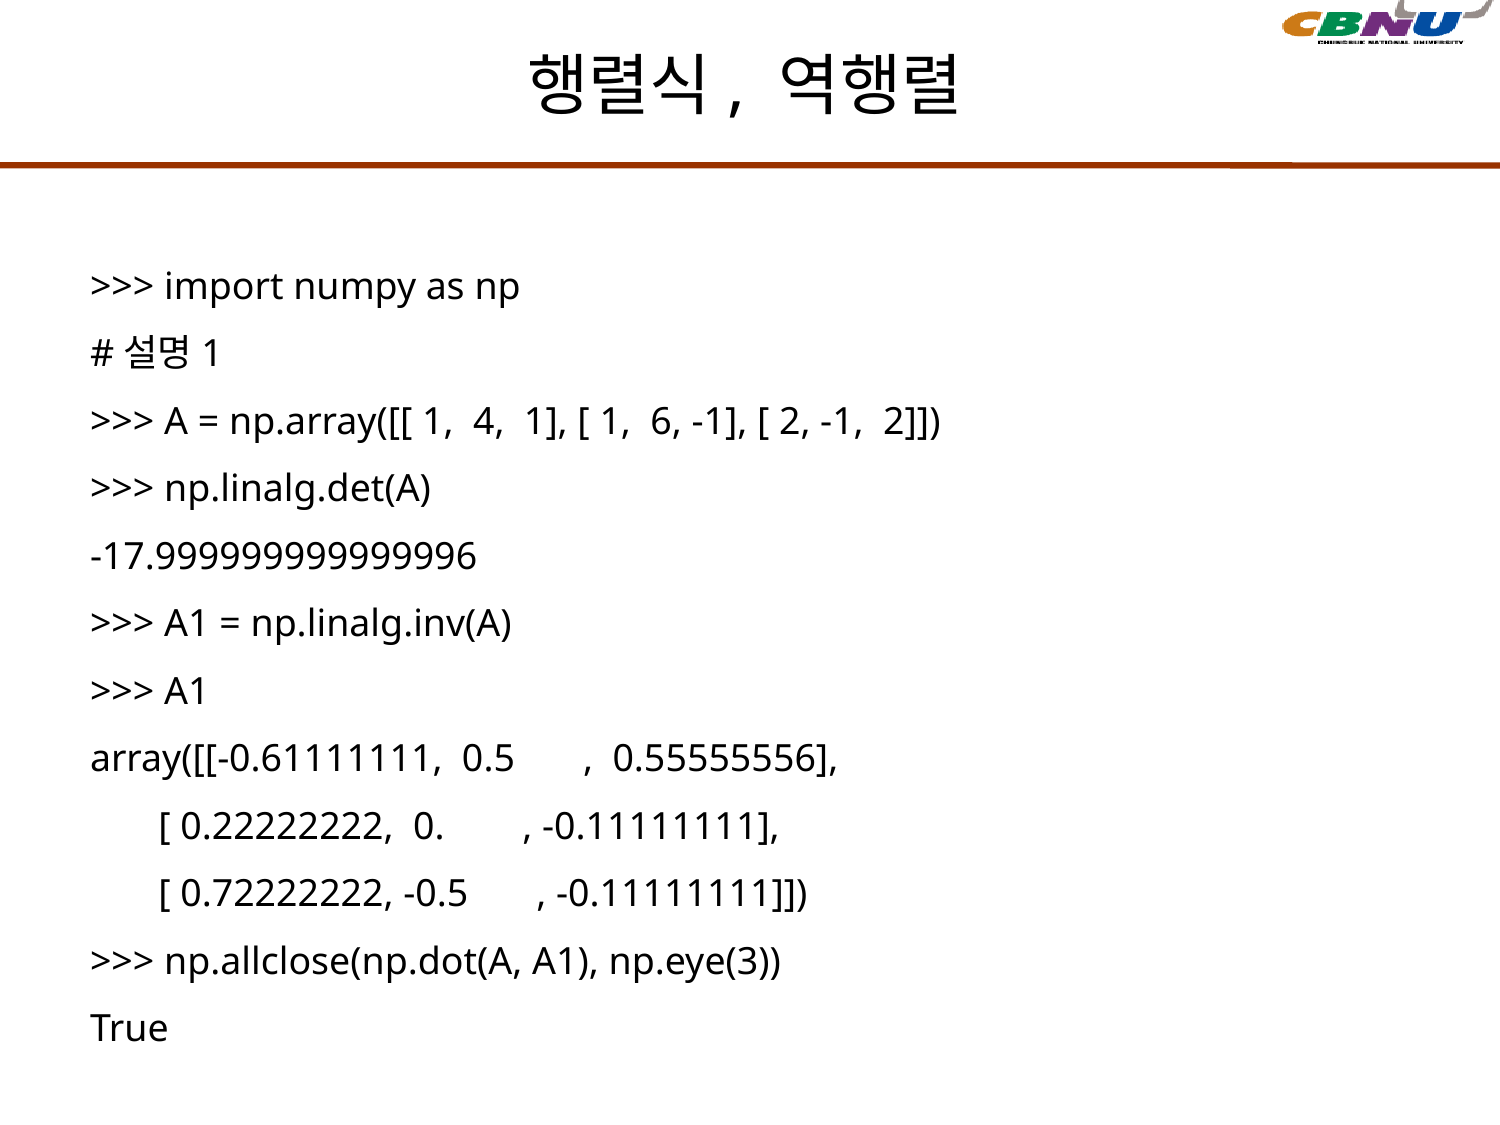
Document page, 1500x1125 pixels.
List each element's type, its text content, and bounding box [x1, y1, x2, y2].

list >>> import numpy as np #설명1 >>> A = np.array([[ 1, 4, 1], [ 1, 6, -1], [ 2, -1, 2]]) >>> np.linalg.det(A) -17.999999999999996 >>> A1 = np.linalg.inv(A) >>> A1 array([[-0.61111111, 0.5 , 0.55555556], [ 0.22222222, 0. , -0.11111111], [ 0.72222222, -0.5 , -0.11111111]]) >>> np.allclose(np.dot(A, A1), np.eye(3)) True [75, 231, 1425, 1125]
picture [1277, 0, 1500, 47]
title 행렬식, 역행렬 [70, 23, 1421, 143]
